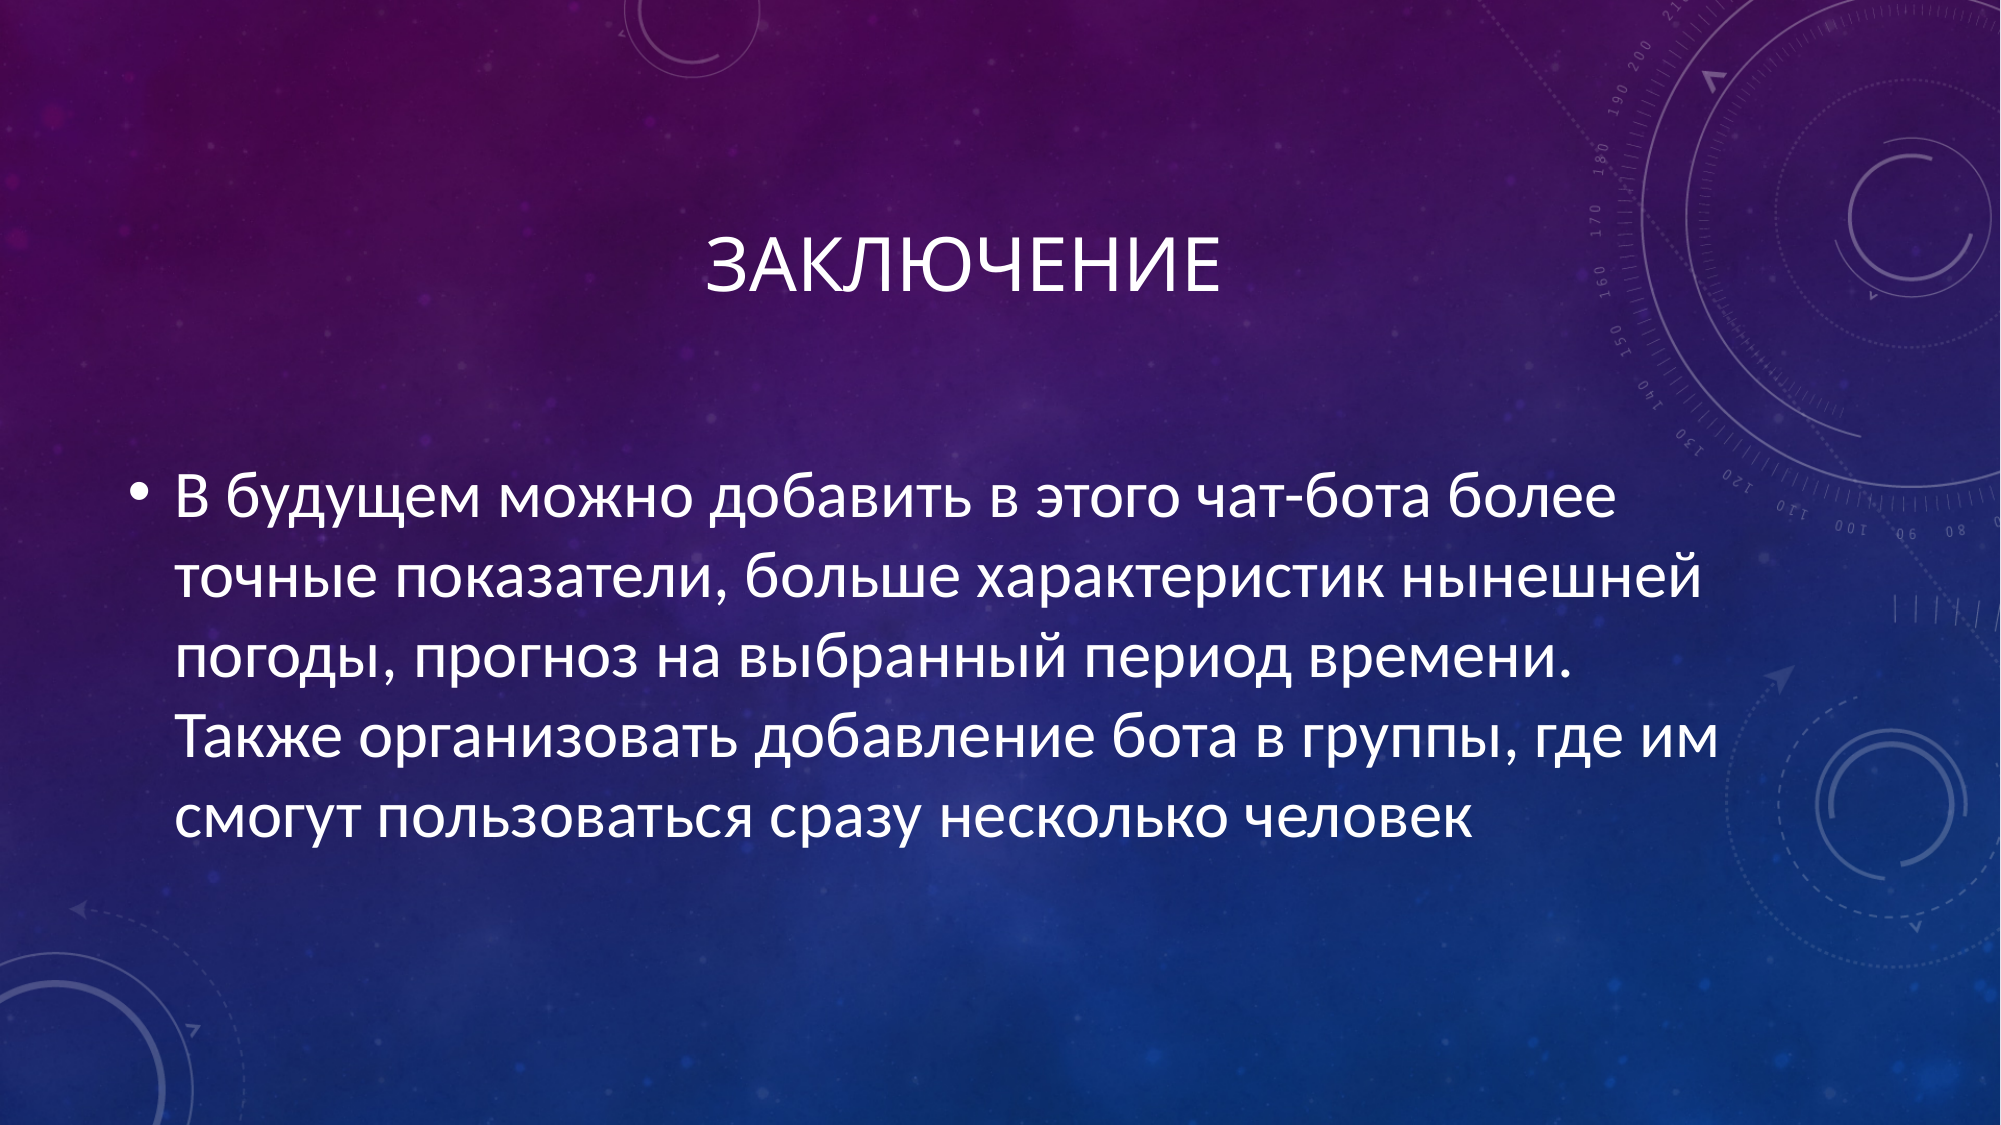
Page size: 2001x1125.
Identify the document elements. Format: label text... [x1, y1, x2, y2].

picture [0, 0, 2001, 1125]
title Заключение [133, 141, 1796, 381]
list В будущем можно добавить в этого чат-бота более точные показатели, больше характеристик нынешней погоды, прогноз на выбранный период времени. Также организовать добавление бота в группы, где им смогут пользоваться сразу несколько человек [112, 351, 1775, 950]
